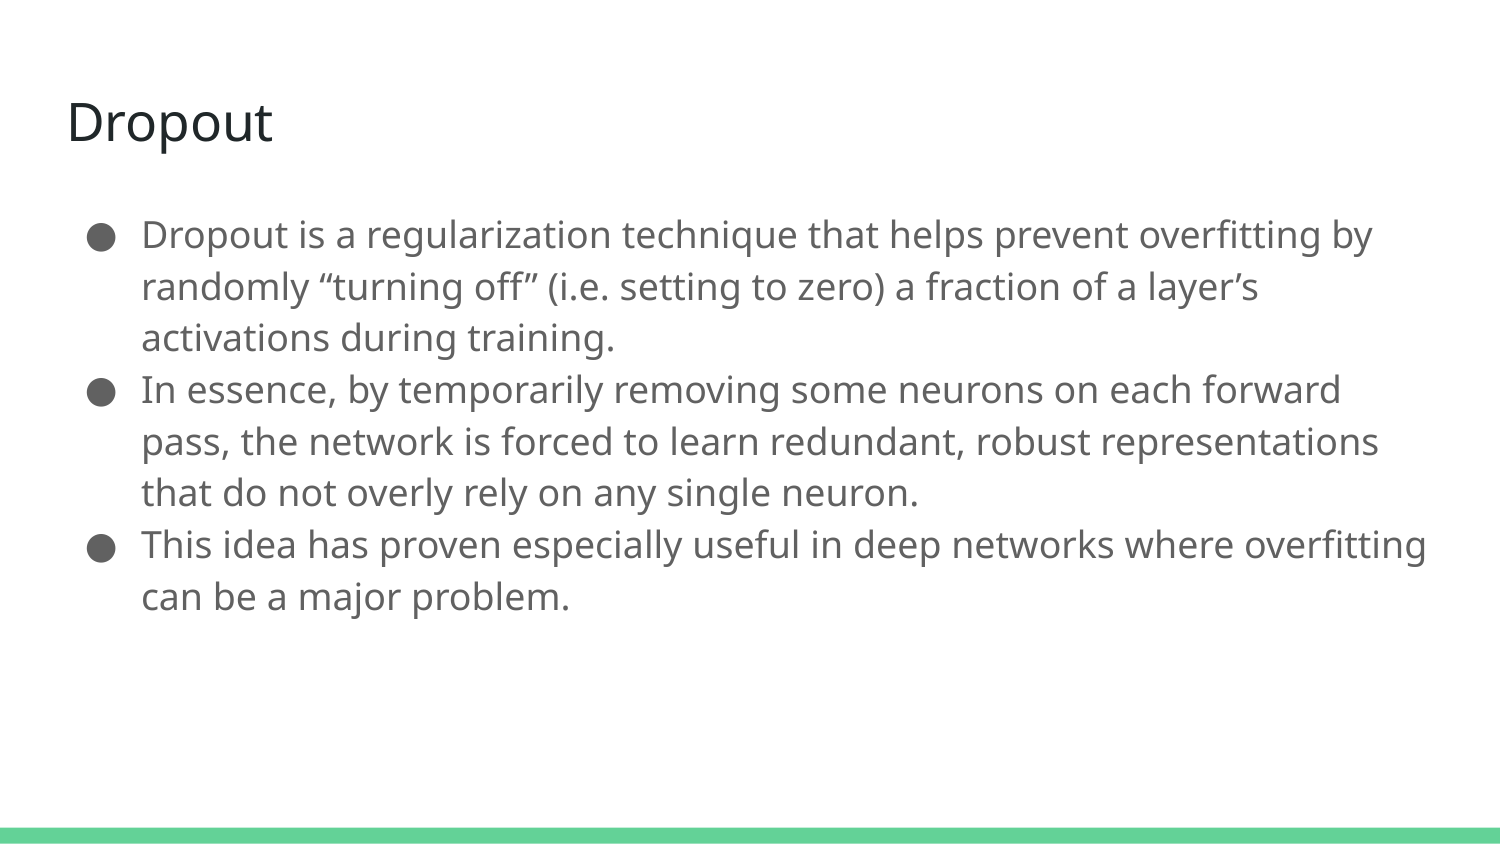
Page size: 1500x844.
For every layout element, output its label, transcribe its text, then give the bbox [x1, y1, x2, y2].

title Dropout [51, 72, 1449, 167]
list Dropout is a regularization technique that helps prevent overfitting by randomly “turning off” (i.e. setting to zero) a fraction of a layer’s activations during training. In essence, by temporarily removing some neurons on each forward pass, the network is forced to learn redundant, robust representations that do not overly rely on any single neuron. This idea has proven especially useful in deep networks where overfitting can be a major problem. [51, 189, 1449, 750]
